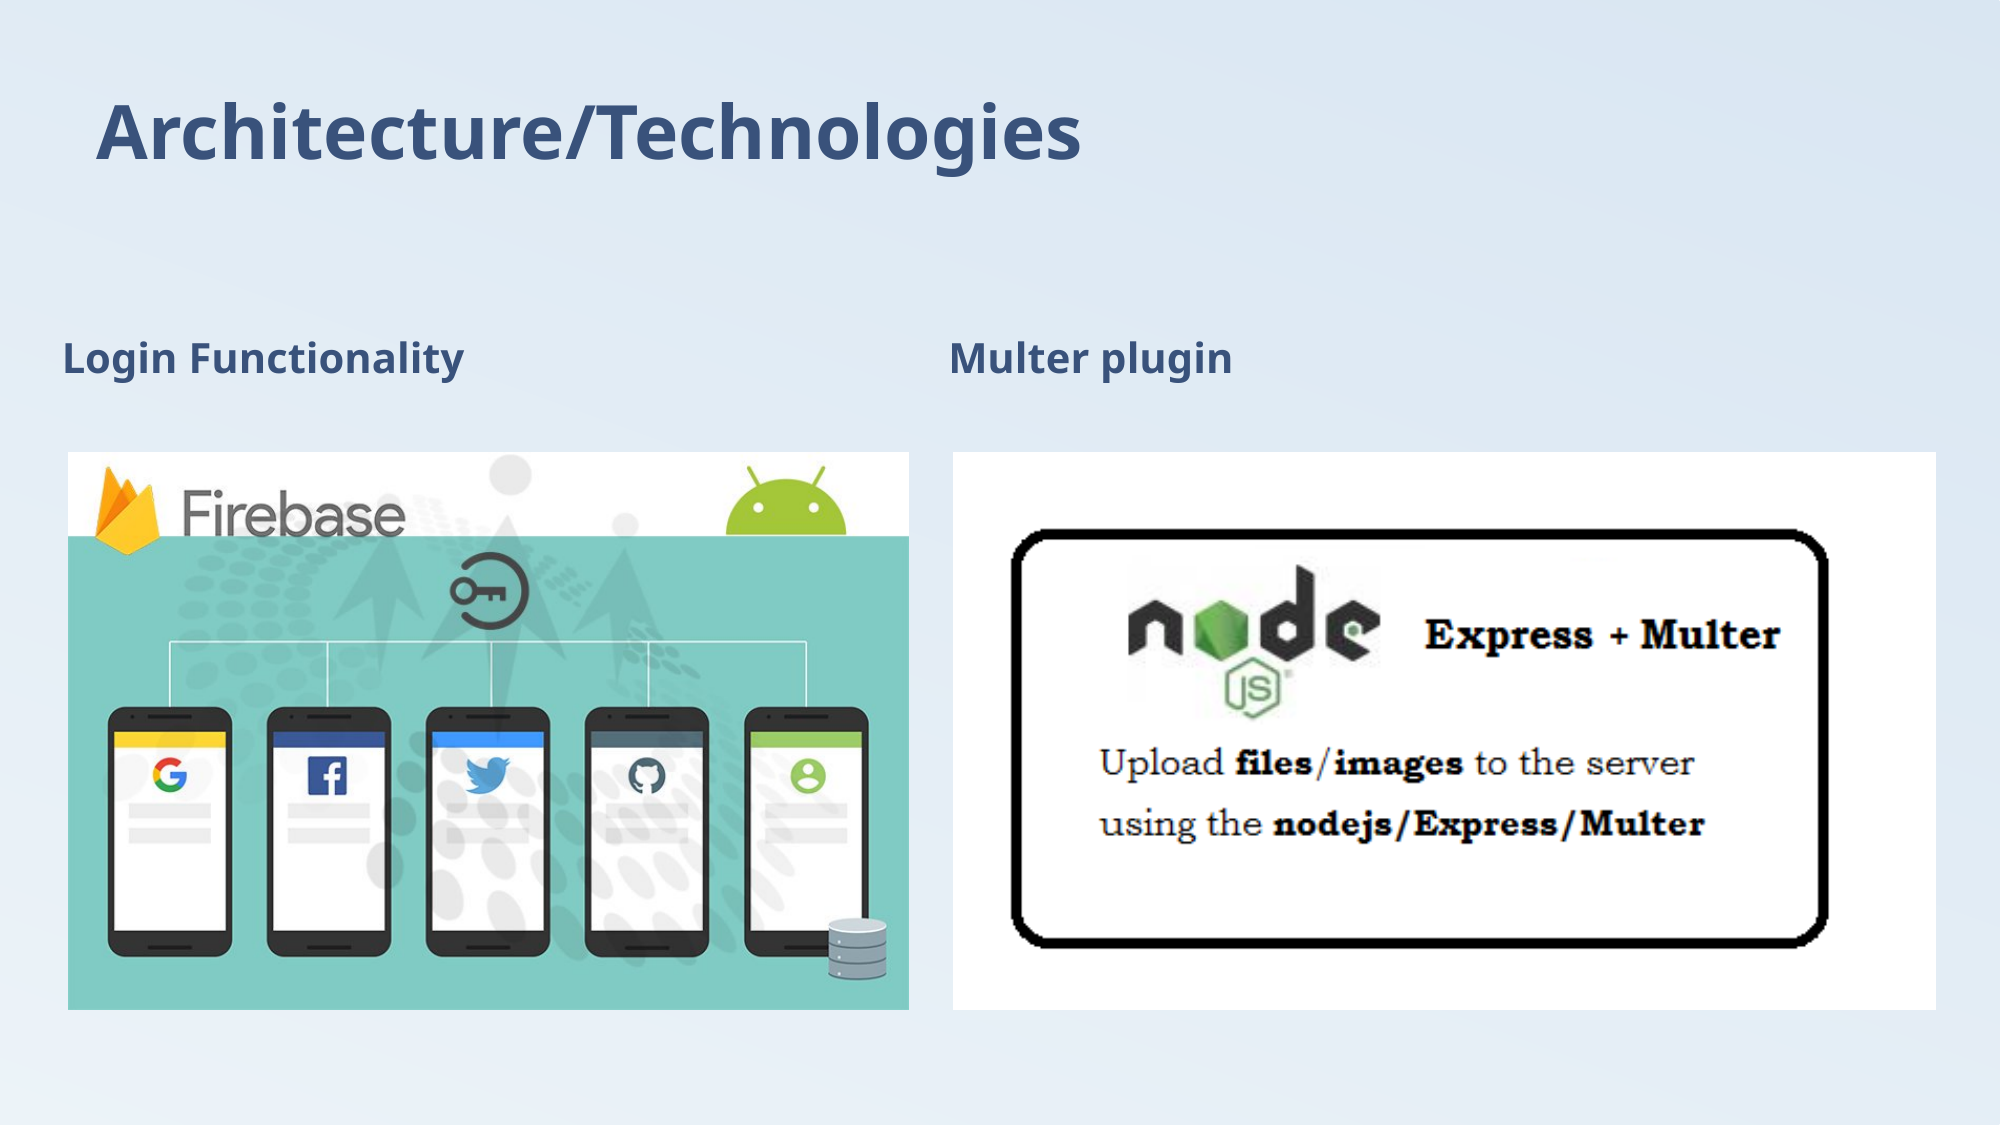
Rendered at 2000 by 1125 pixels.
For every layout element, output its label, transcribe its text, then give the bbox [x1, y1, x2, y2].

list Architecture/Technologies [0, 87, 1266, 213]
picture [67, 452, 909, 1010]
picture [953, 452, 1936, 1010]
text_box Login Functionality [38, 324, 489, 389]
text_box Multer plugin [865, 324, 1316, 479]
